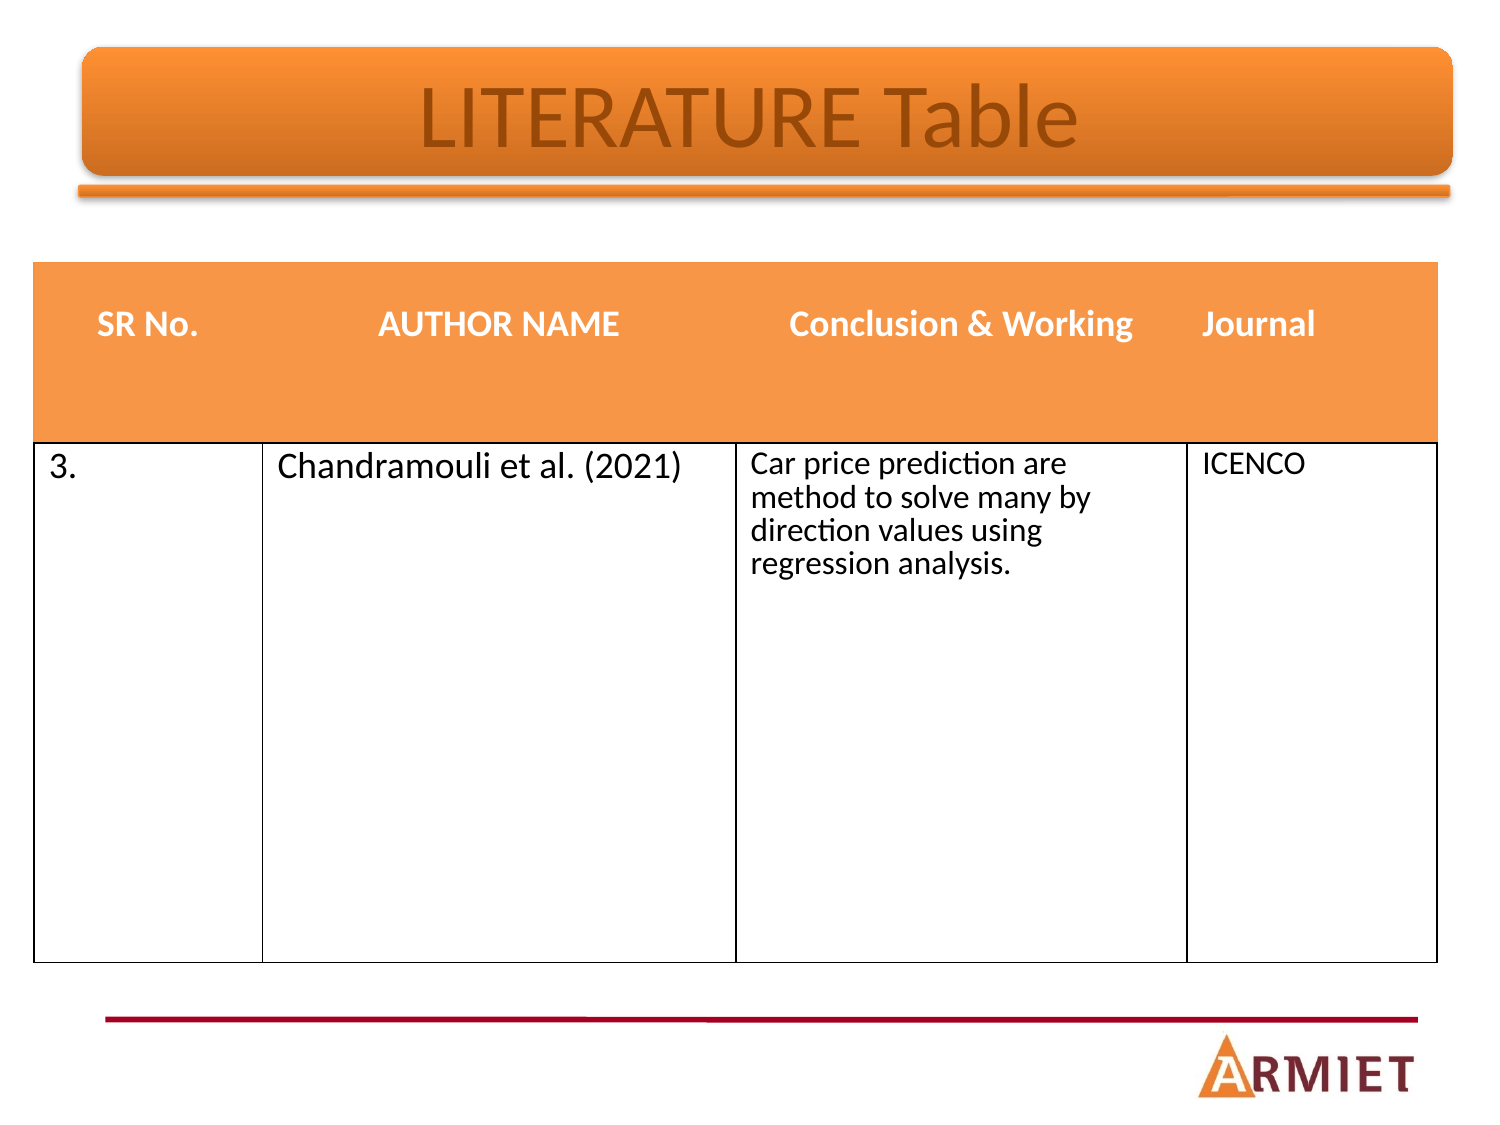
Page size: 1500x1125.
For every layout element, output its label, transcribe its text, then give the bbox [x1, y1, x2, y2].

table_header AUTHOR NAME [262, 263, 736, 442]
table_cell Car price prediction are method to solve many by direction values using regression analysis. [737, 444, 1186, 962]
table_header SR No. [35, 263, 262, 442]
table_header Journal [1187, 263, 1437, 442]
table_cell ICENCO [1188, 444, 1436, 962]
picture [1195, 1031, 1418, 1100]
table_cell 3. [35, 444, 262, 962]
table_cell Chandramouli et al. (2021) [263, 444, 735, 962]
title LITERATURE Table [74, 44, 1426, 177]
table_header Conclusion & Working [736, 263, 1187, 442]
